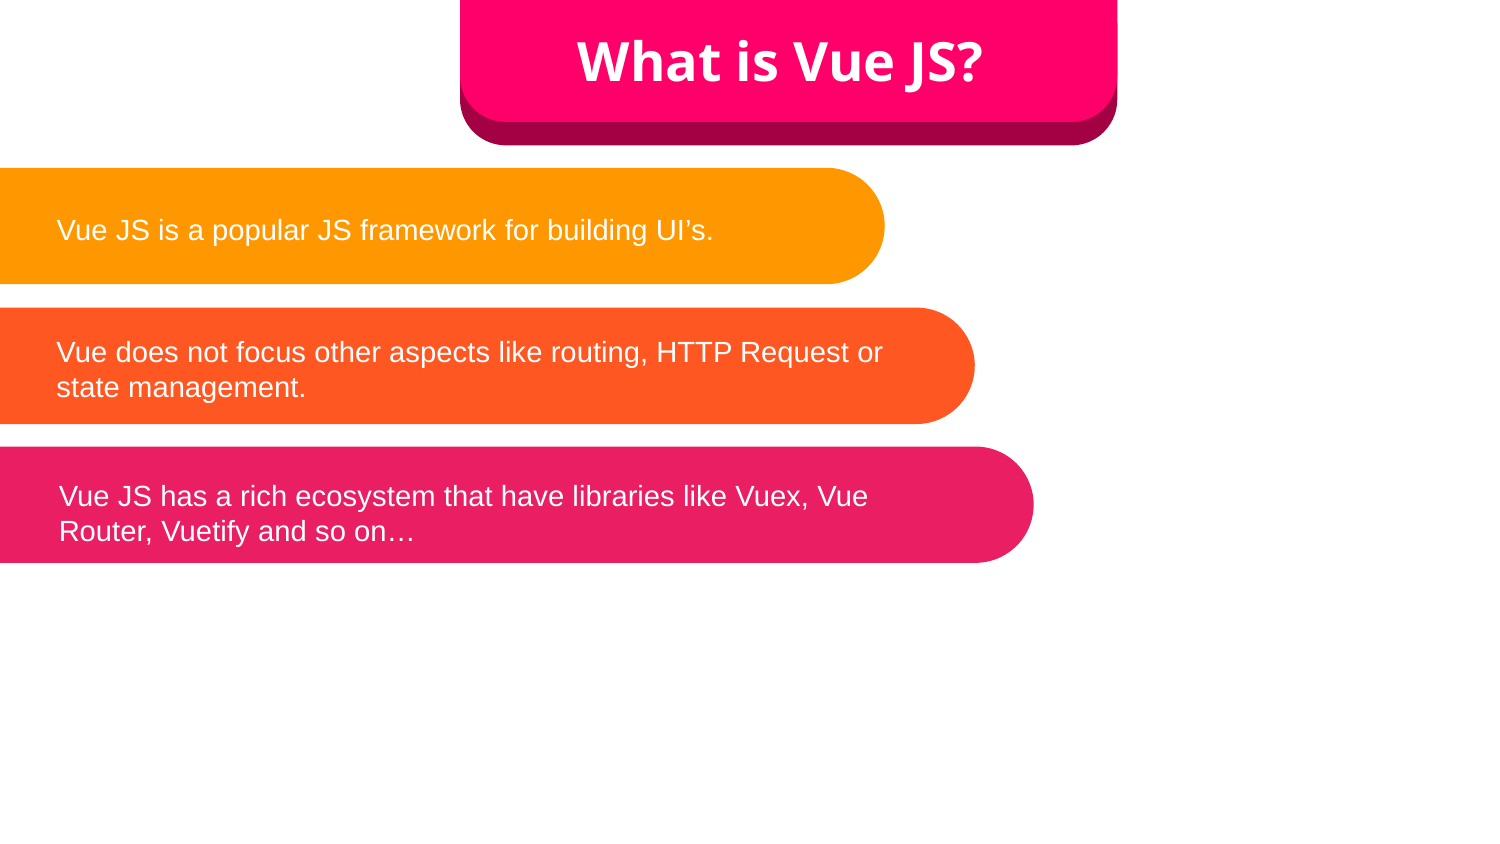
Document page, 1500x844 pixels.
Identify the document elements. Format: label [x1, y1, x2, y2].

text_box [459, 0, 1118, 146]
text_box [0, 446, 1034, 564]
text_box [0, 160, 910, 285]
text_box [0, 307, 975, 425]
